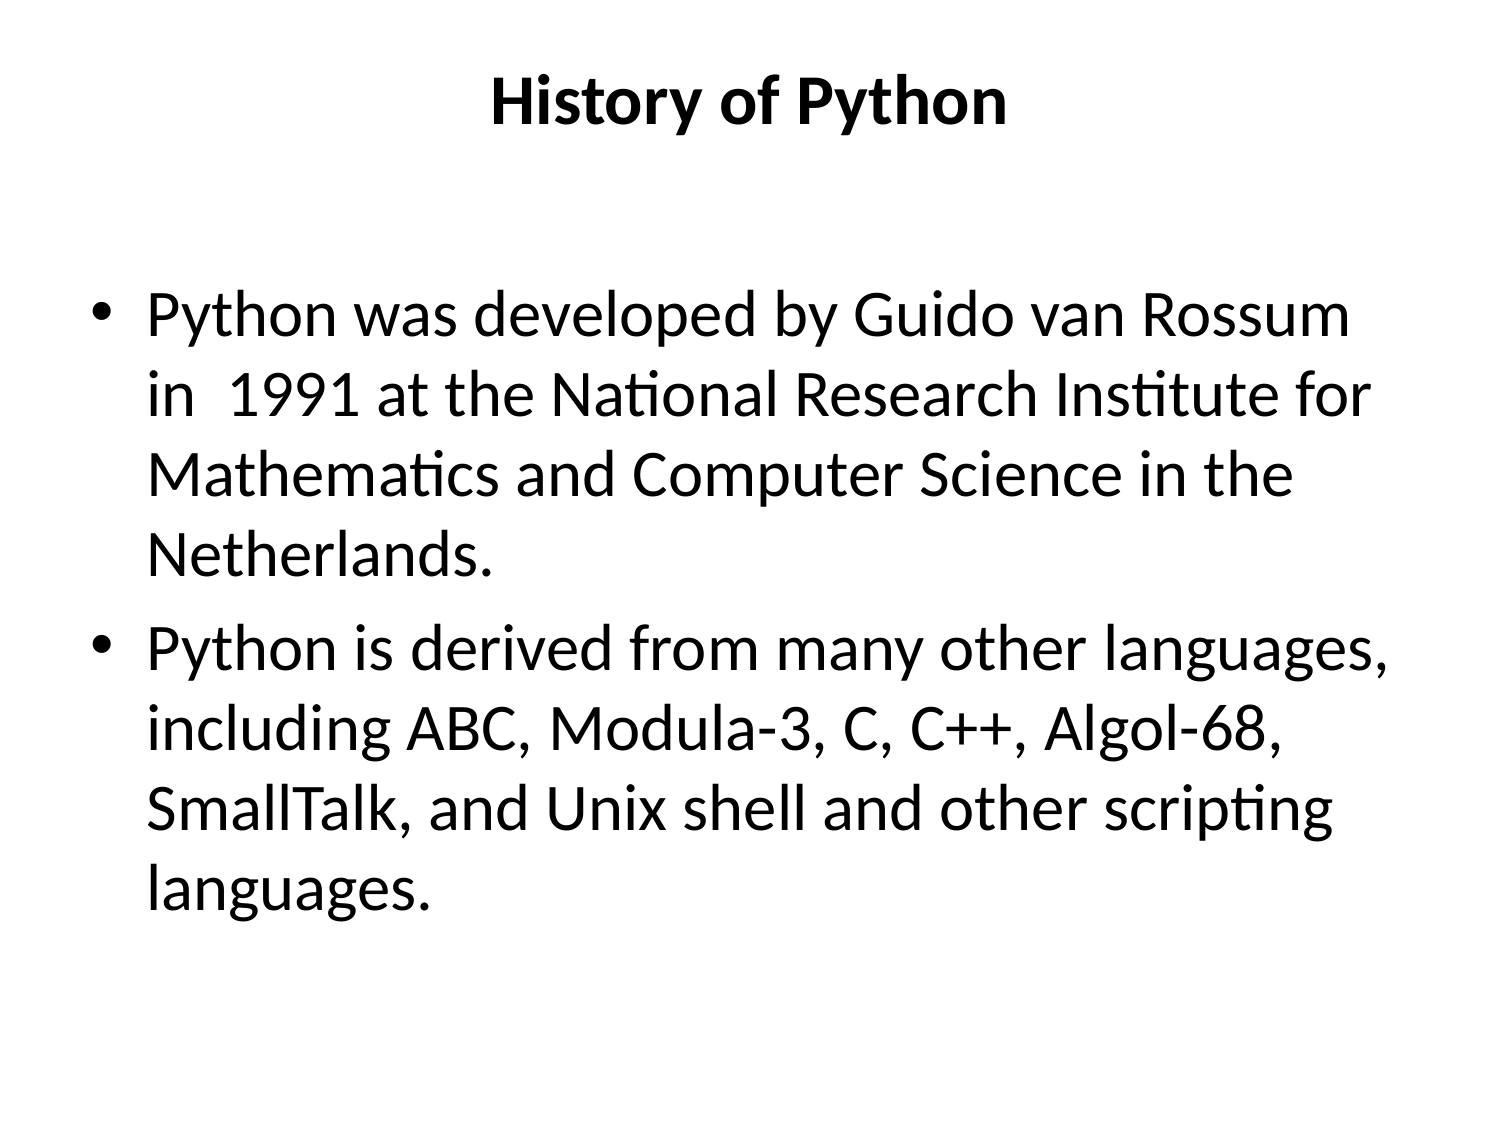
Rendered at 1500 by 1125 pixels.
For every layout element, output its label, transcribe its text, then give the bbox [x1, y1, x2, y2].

list Python was developed by Guido van Rossum in 1991 at the National Research Institute for Mathematics and Computer Science in the Netherlands. Python is derived from many other languages, including ABC, Modula-3, C, C++, Algol-68, SmallTalk, and Unix shell and other scripting languages. [75, 262, 1425, 1005]
title History of Python [75, 45, 1425, 233]
